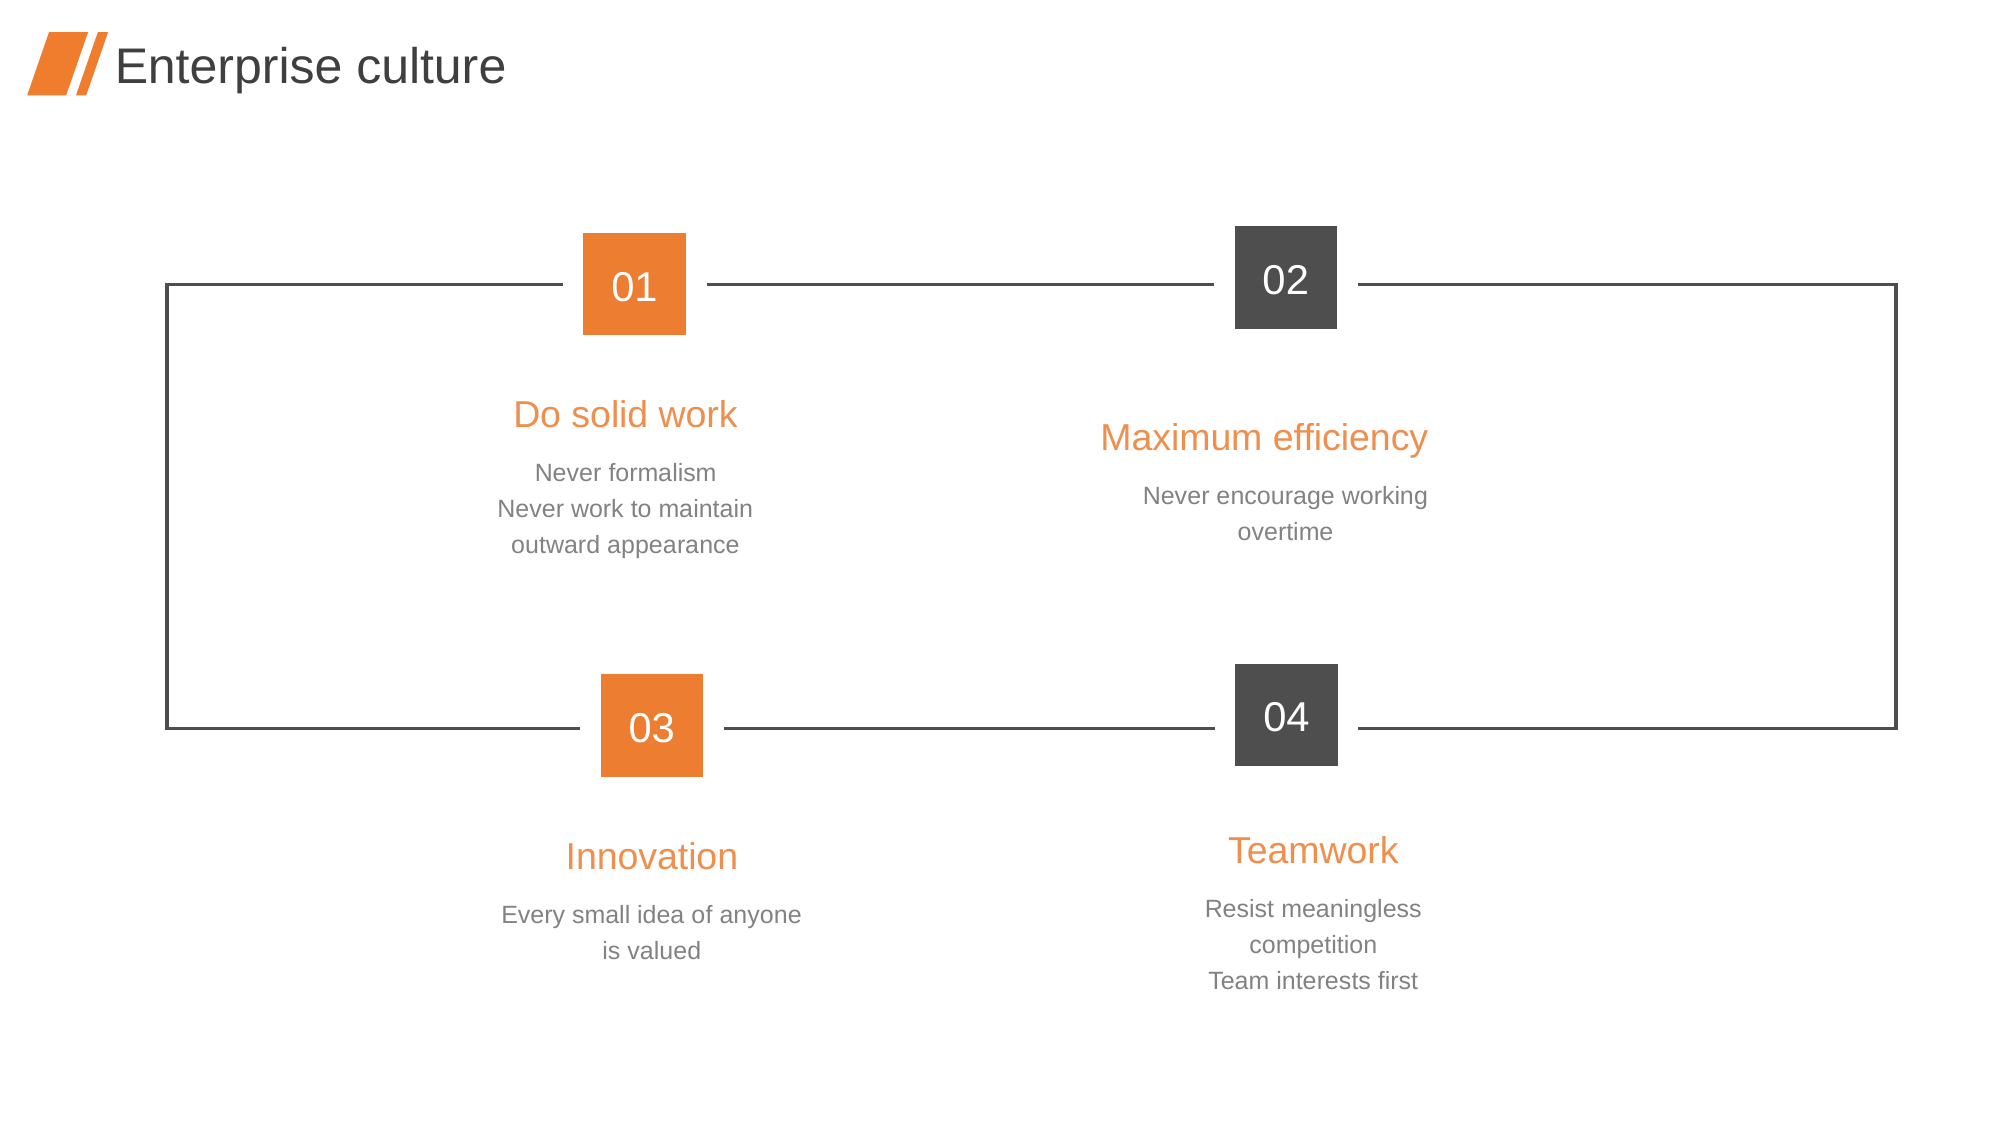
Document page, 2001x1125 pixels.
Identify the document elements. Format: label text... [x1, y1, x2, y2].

text_box 01 [572, 222, 697, 347]
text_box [1137, 818, 1489, 1037]
title Enterprise culture [99, 25, 527, 102]
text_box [1083, 405, 1462, 588]
text_box 03 [589, 663, 714, 788]
text_box 02 [1223, 215, 1348, 340]
text_box [166, 283, 1897, 730]
text_box 04 [1224, 653, 1349, 778]
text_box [450, 382, 802, 601]
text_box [476, 824, 828, 970]
